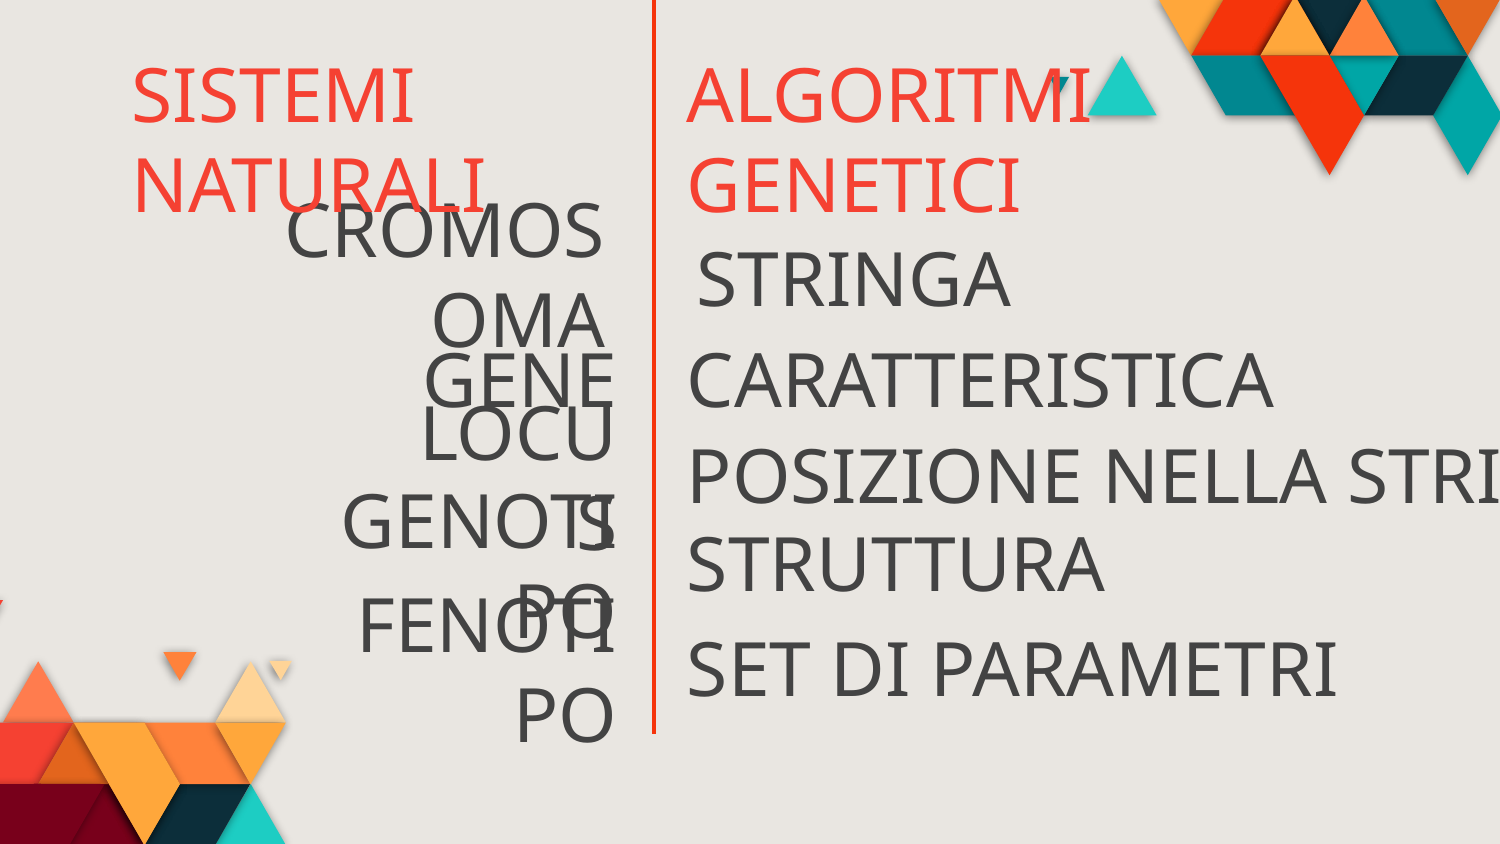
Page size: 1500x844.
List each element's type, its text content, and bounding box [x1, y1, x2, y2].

title GENOTIPO [286, 515, 633, 611]
title LOCUS [393, 428, 633, 523]
title SISTEMI NATURALI [116, 147, 805, 243]
title CARATTERISTICA [671, 342, 1500, 438]
title FENOTIPO [316, 619, 633, 715]
title CROMOSOMA [213, 243, 621, 321]
title POSIZIONE NELLA STRINGA [671, 438, 1500, 534]
title STRINGA [681, 242, 1500, 337]
title ALGORITMI GENETICI [805, 147, 1415, 242]
title SET DI PARAMETRI [671, 632, 1500, 727]
title GENE [393, 329, 633, 425]
title STRUTTURA [671, 534, 1500, 622]
